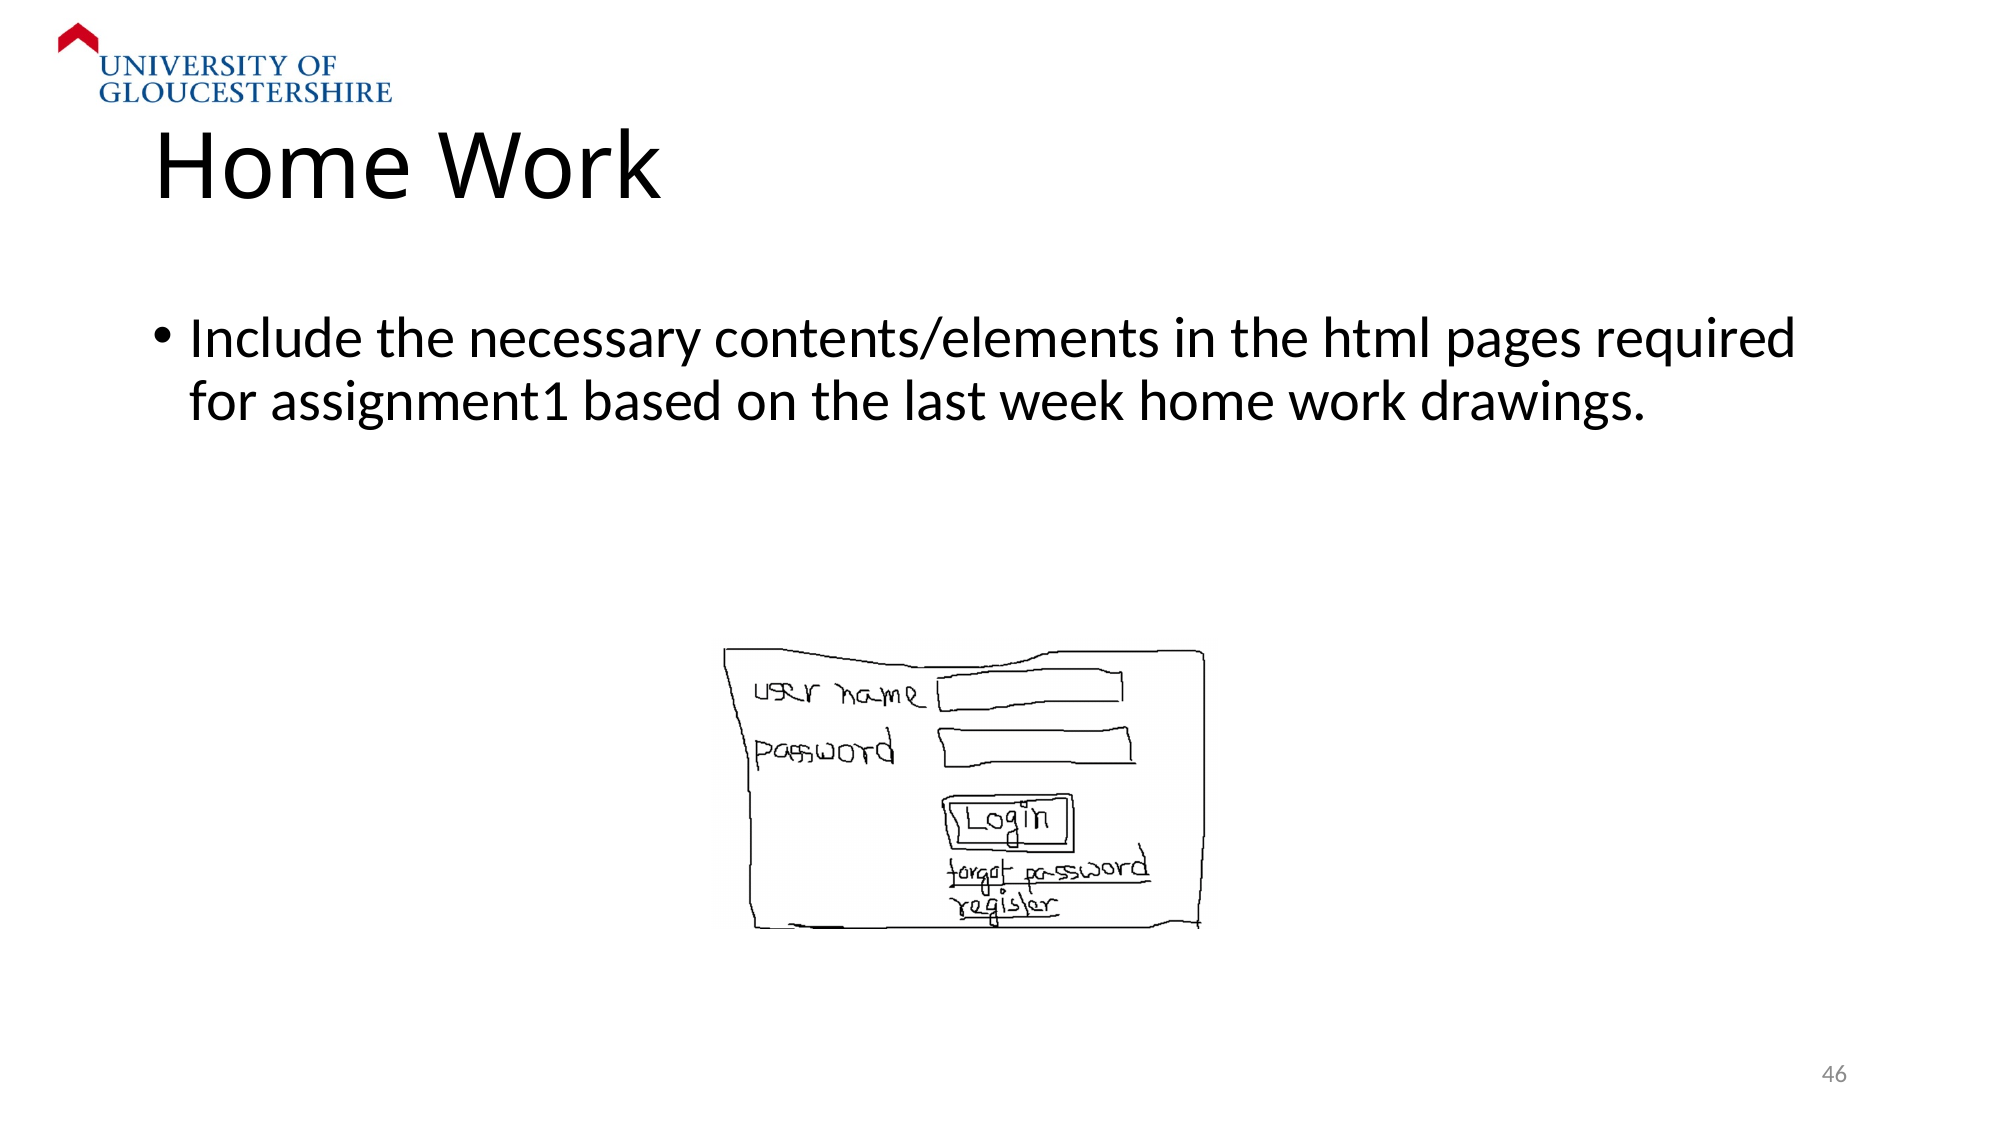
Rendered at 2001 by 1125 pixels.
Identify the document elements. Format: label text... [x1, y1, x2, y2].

picture [711, 638, 1218, 929]
title Home Work [137, 59, 1863, 278]
slide_number 46 [1412, 1042, 1863, 1103]
picture [41, 18, 411, 113]
list Include the necessary contents/elements in the html pages required for assignment1 based on the last week home work drawings. [137, 299, 1863, 1014]
